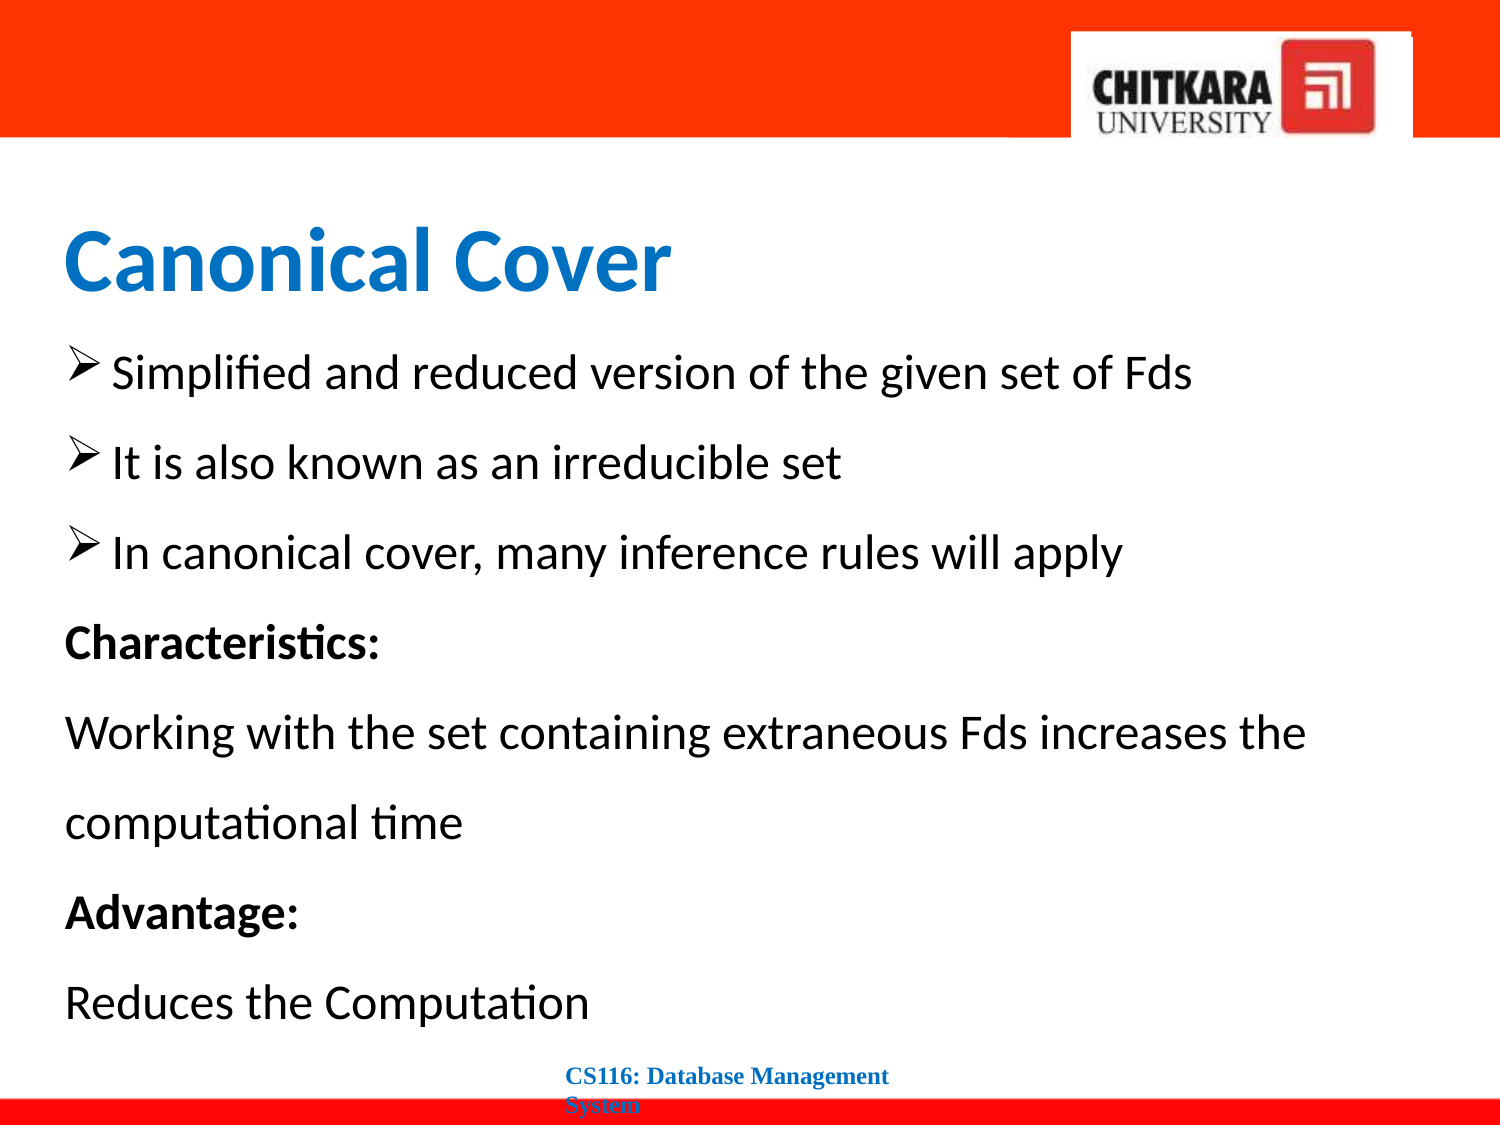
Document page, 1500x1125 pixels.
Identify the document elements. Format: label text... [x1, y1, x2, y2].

picture [1074, 37, 1390, 137]
text_box Canonical Cover Simplified and reduced version of the given set of Fds It is also known as an irreducible set In canonical cover, many inference rules will apply Characteristics: Working with the set containing extraneous Fds increases the computational time Advantage: Reduces the Computation [49, 137, 1463, 1038]
picture [0, 1098, 1500, 1125]
footer CS116: Database Management System [563, 1060, 907, 1092]
